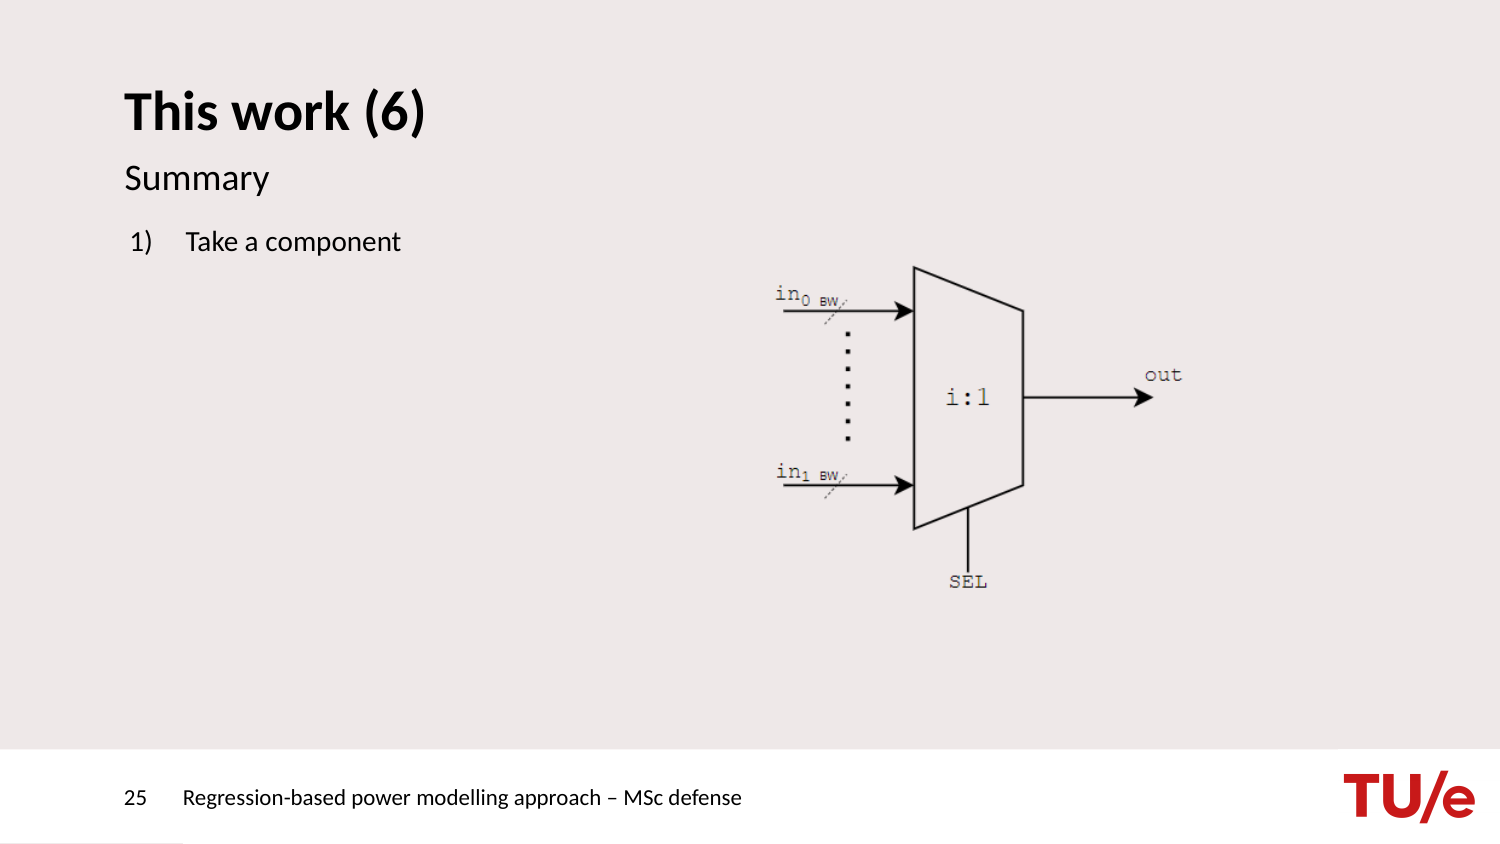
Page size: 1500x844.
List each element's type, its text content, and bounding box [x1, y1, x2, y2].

picture [1339, 749, 1500, 844]
text_box Take a component [114, 214, 787, 300]
footer Regression-based power modelling approach – MSc defense [183, 749, 1339, 844]
slide_number 25 [0, 749, 183, 844]
picture [730, 243, 1215, 612]
title This work (6) Summary [124, 85, 1035, 174]
